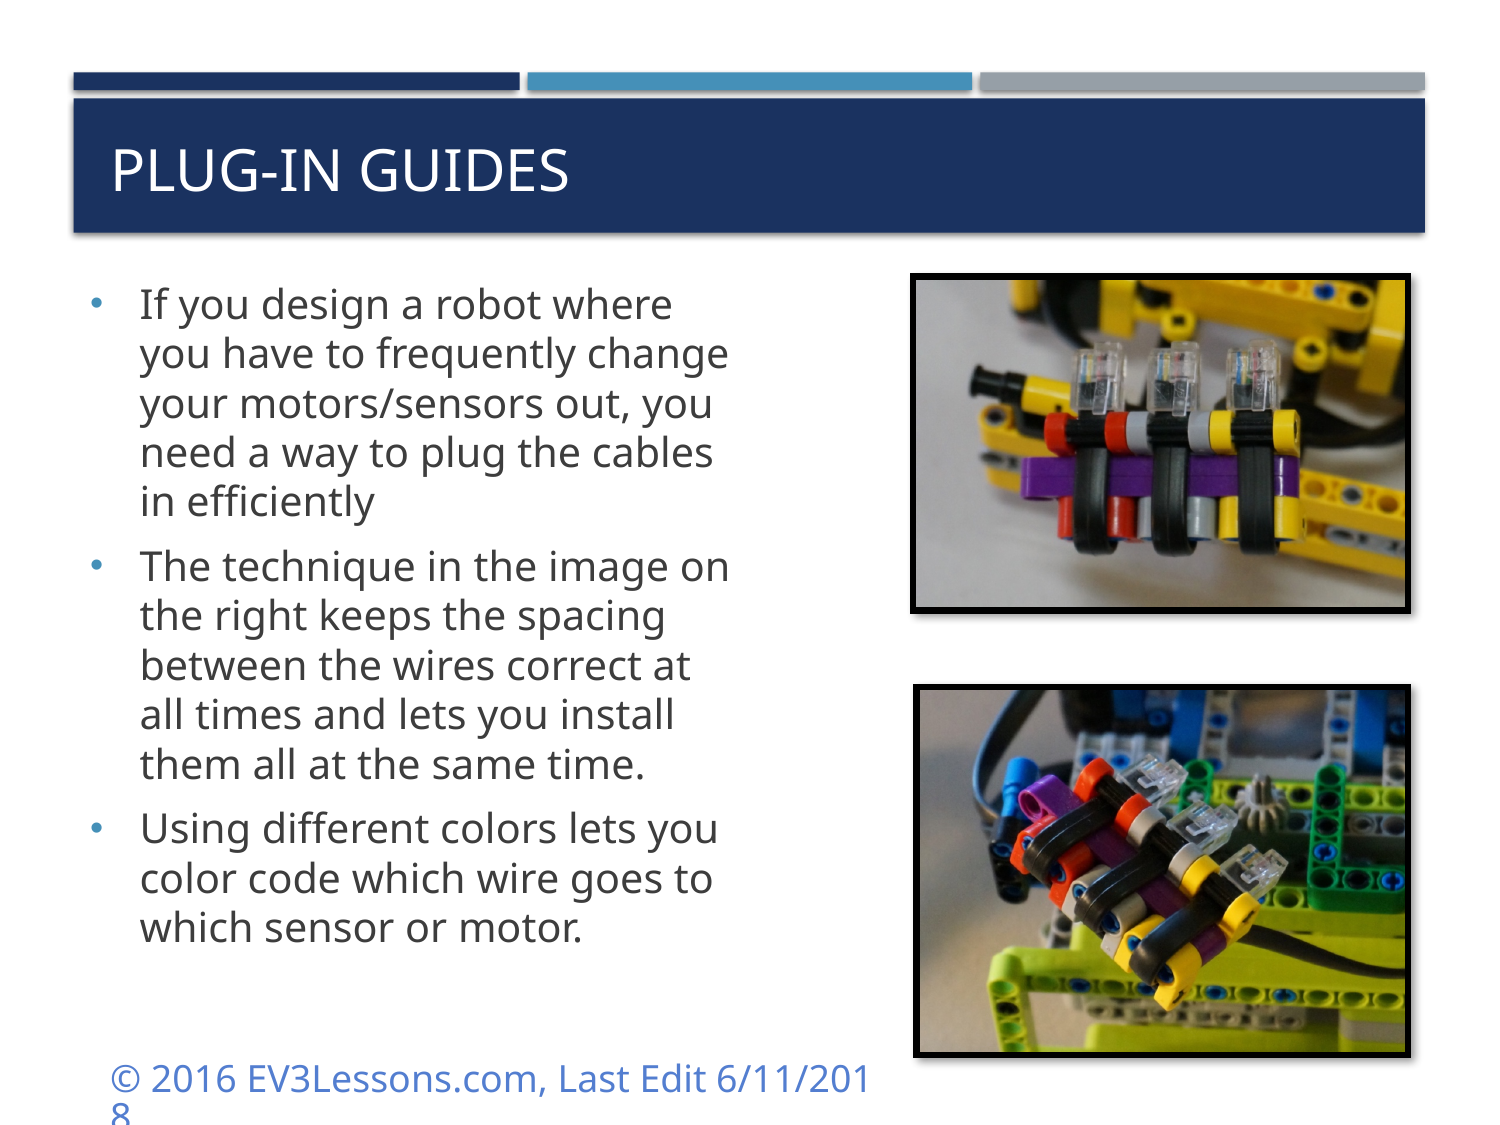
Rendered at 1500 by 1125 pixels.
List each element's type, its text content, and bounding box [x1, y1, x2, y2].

footer © 2016 EV3Lessons.com, Last Edit 6/11/2018 [95, 1047, 895, 1108]
picture [915, 278, 1406, 608]
picture [919, 689, 1406, 1053]
title PLUG-IN Guides [95, 112, 1406, 211]
list If you design a robot where you have to frequently change your motors/sensors out, you need a way to plug the cables in efficiently The technique in the image on the right keeps the spacing between the wires correct at all times and lets you install them all at the same time. Using different colors lets you color code which wire goes to which sensor or motor. [75, 270, 750, 988]
